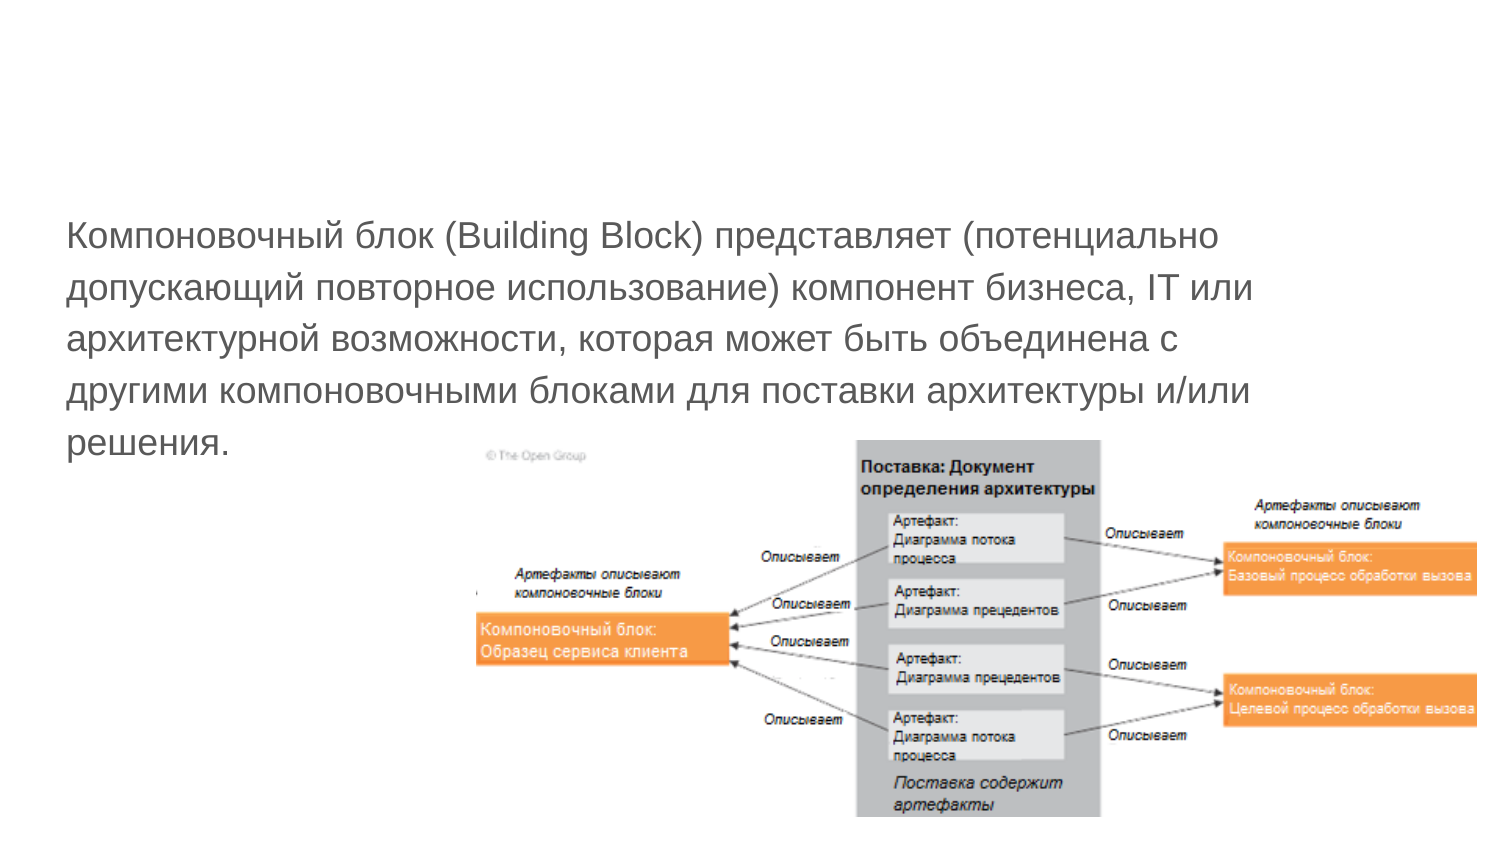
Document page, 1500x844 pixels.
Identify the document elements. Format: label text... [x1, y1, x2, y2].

list Компоновочный блок (Building Block) представляет (потенциально допускающий повторное использование) компонент бизнеса, IT или архитектурной возможности, которая может быть объединена с другими компоновочными блоками для поставки архитектуры и/или решения. [51, 189, 1344, 750]
picture [476, 439, 1477, 817]
